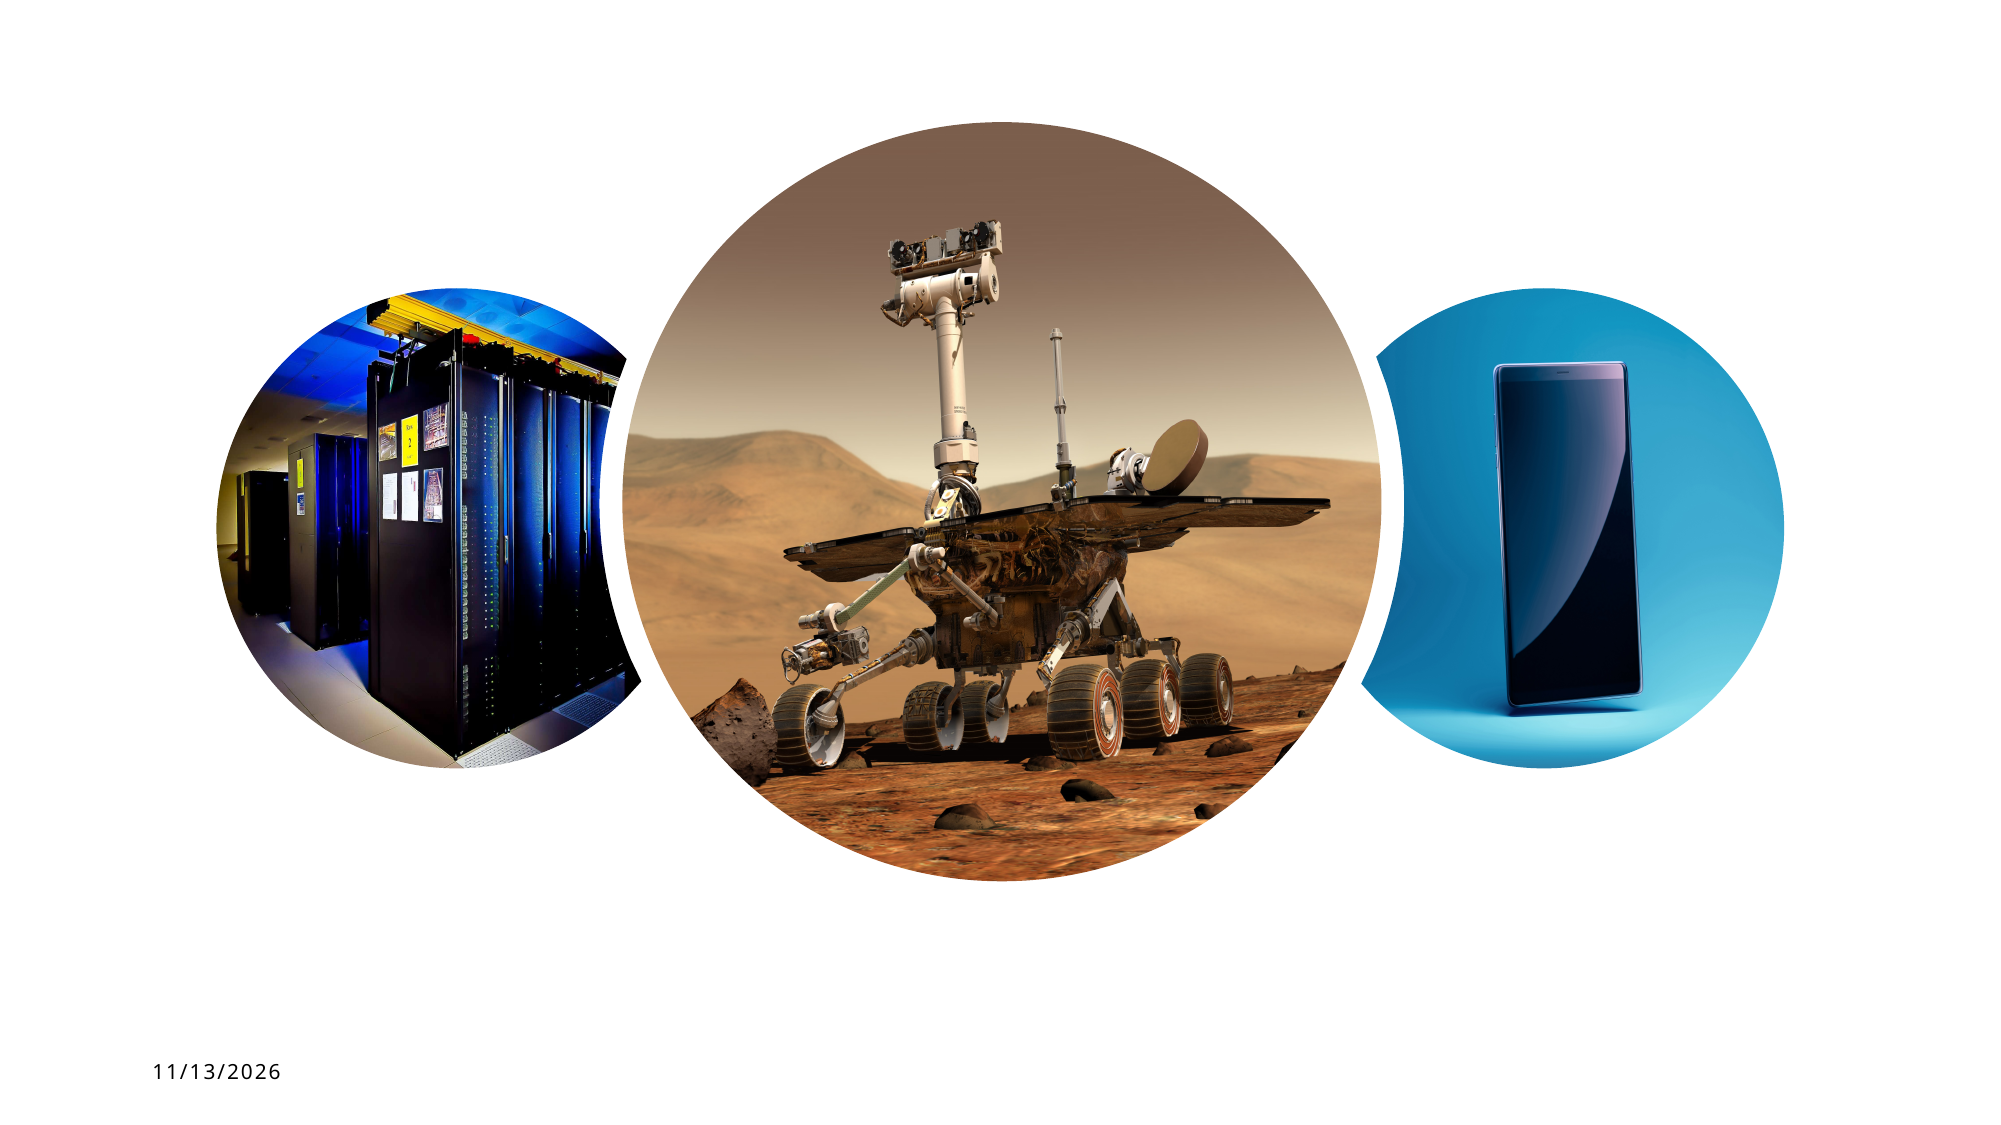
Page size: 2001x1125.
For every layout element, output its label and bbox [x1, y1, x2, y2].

slide_number [137, 1042, 588, 1103]
picture [216, 122, 1785, 882]
